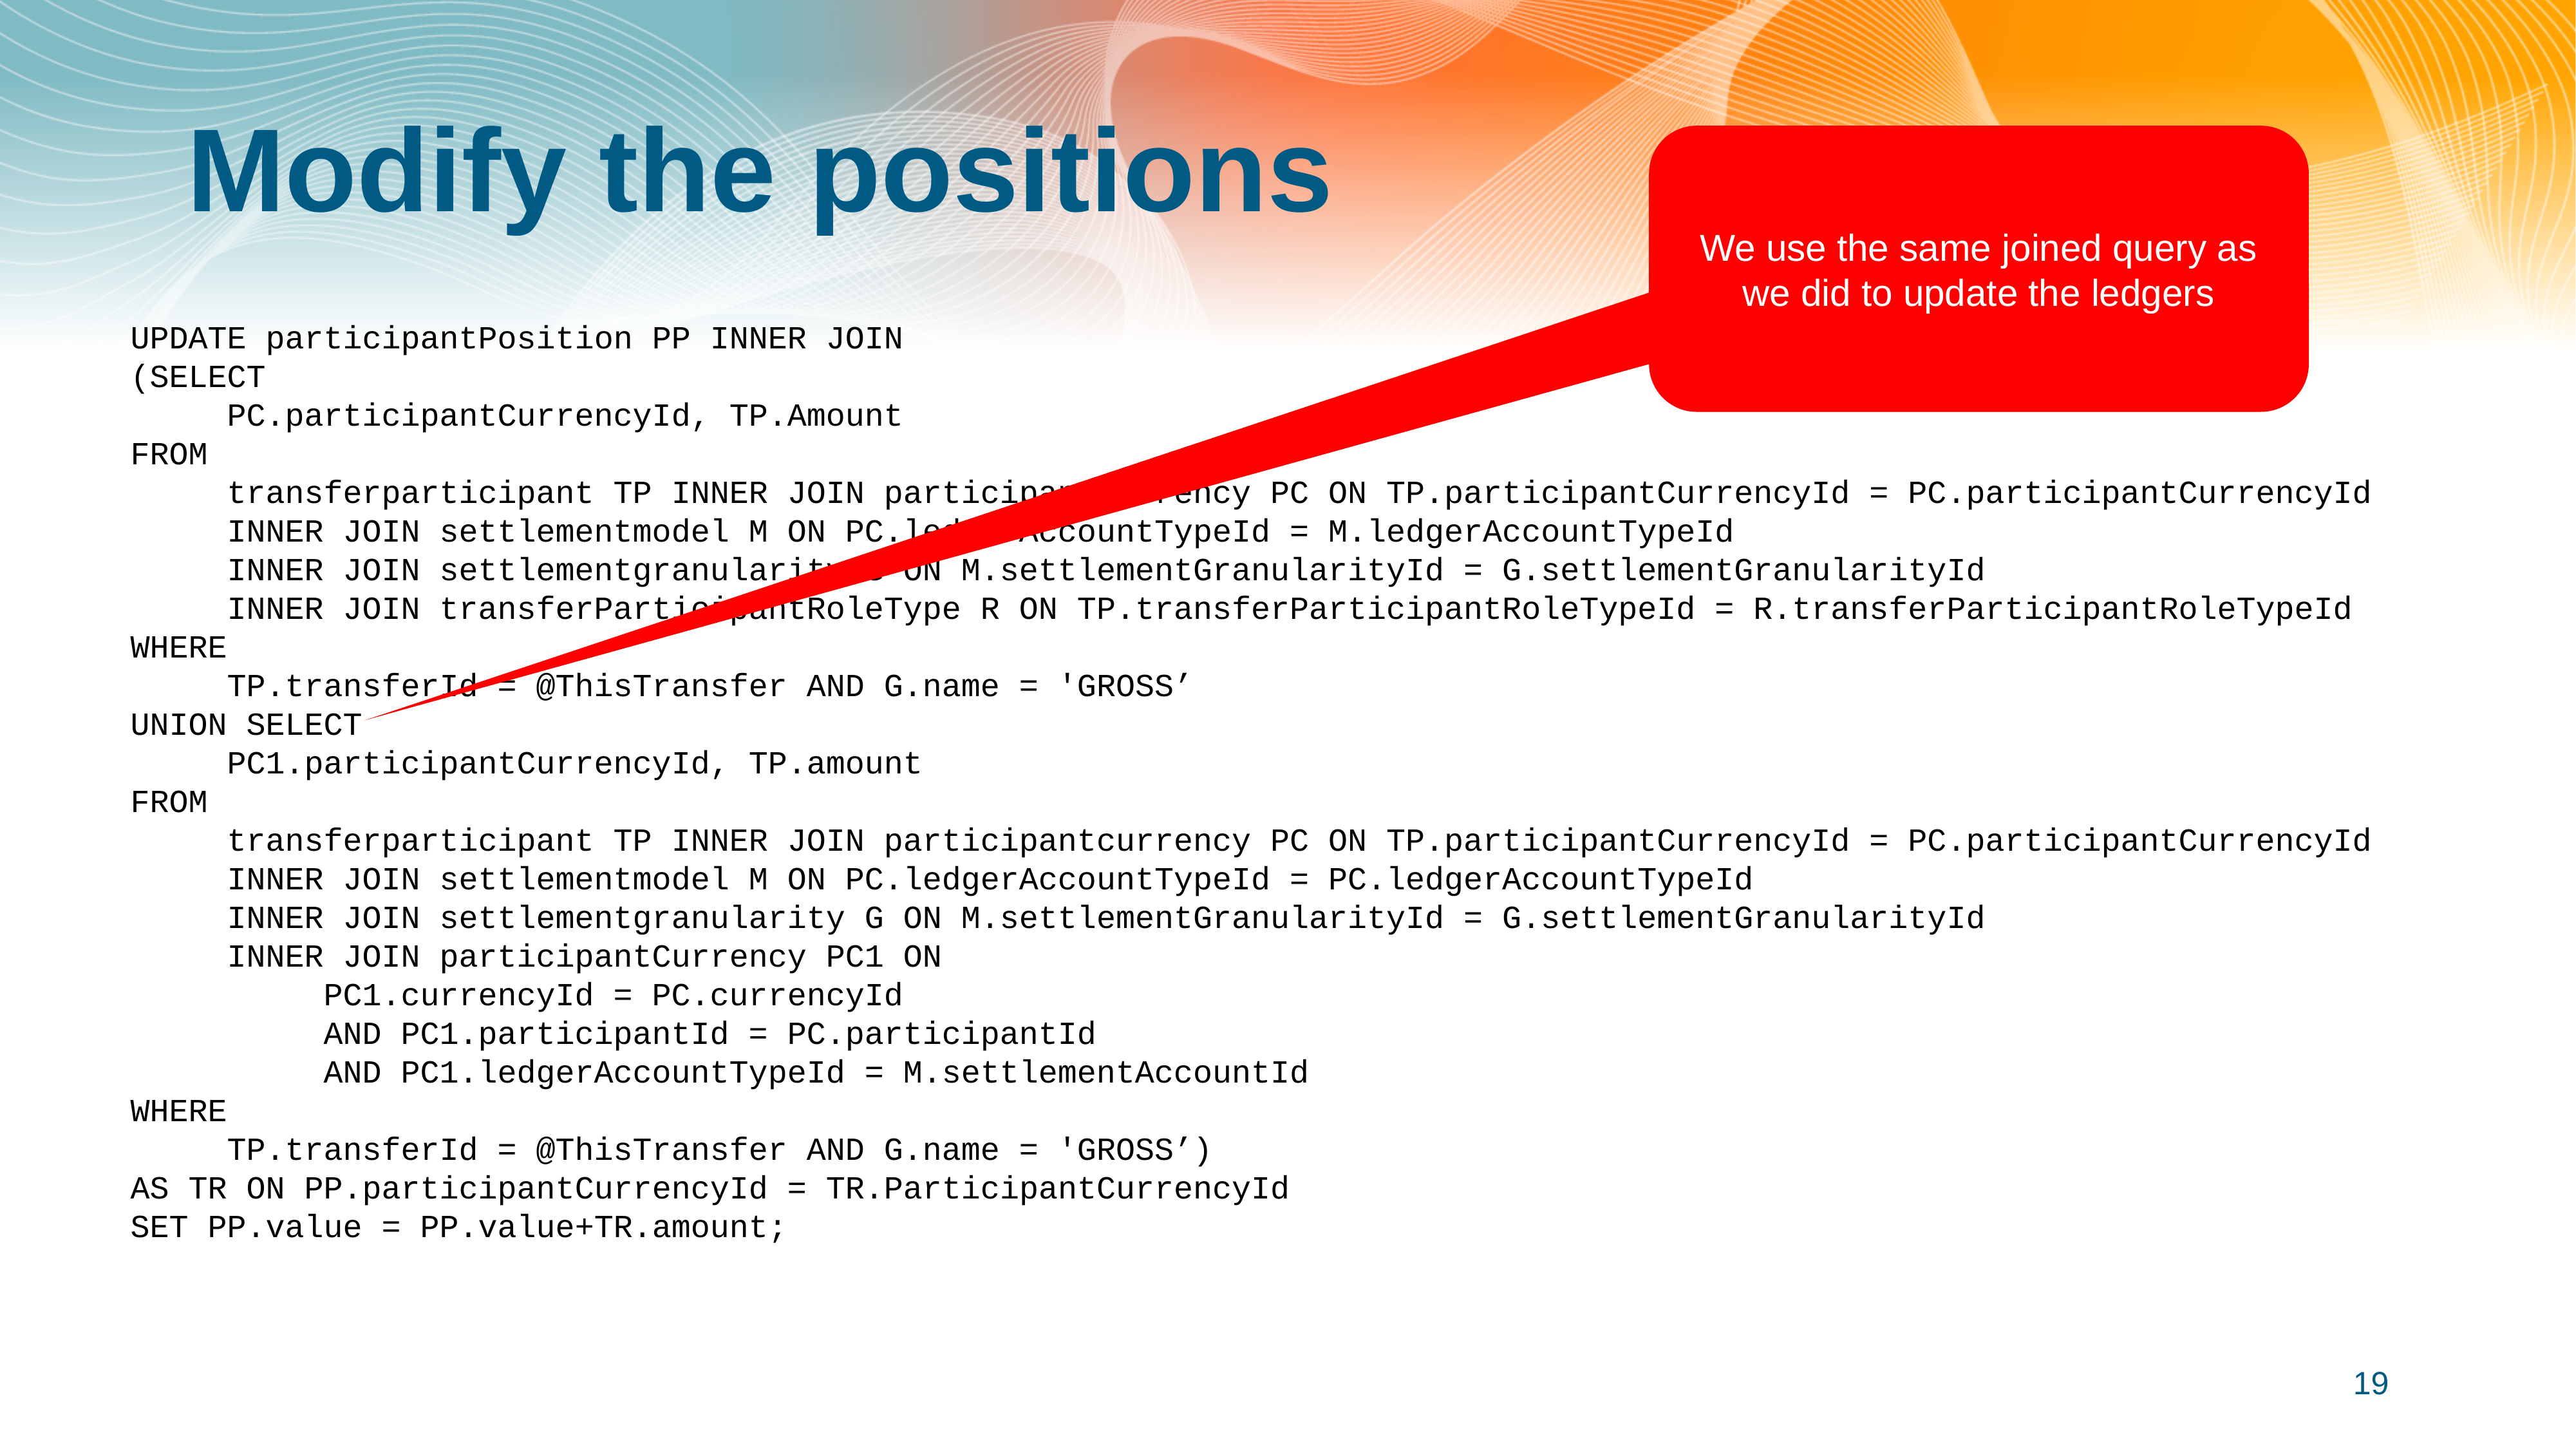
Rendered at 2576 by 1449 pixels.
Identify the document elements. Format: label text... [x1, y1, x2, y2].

text_box UPDATE participantPosition PP INNER JOIN (SELECT PC.participantCurrencyId, TP.Amount FROM transferparticipant TP INNER JOIN participantcurrency PC ON TP.participantCurrencyId = PC.participantCurrencyId INNER JOIN settlementmodel M ON PC.ledgerAccountTypeId = M.ledgerAccountTypeId INNER JOIN settlementgranularity G ON M.settlementGranularityId = G.settlementGranularityId INNER JOIN transferParticipantRoleType R ON TP.transferParticipantRoleTypeId = R.transferParticipantRoleTypeId WHERE TP.transferId = @ThisTransfer AND G.name = 'GROSS’ UNION SELECT PC1.participantCurrencyId, TP.amount FROM transferparticipant TP INNER JOIN participantcurrency PC ON TP.participantCurrencyId = PC.participantCurrencyId INNER JOIN settlementmodel M ON PC.ledgerAccountTypeId = PC.ledgerAccountTypeId INNER JOIN settlementgranularity G ON M.settlementGranularityId = G.settlementGranularityId INNER JOIN participantCurrency PC1 ON PC1.currencyId = PC.currencyId AND PC1.participantId = PC.participantId AND PC1.ledgerAccountTypeId = M.settlementAccountId WHERE TP.transferId = @ThisTransfer AND G.name = 'GROSS’) AS TR ON PP.participantCurrencyId = TR.ParticipantCurrencyId SET PP.value = PP.value+TR.amount; [120, 311, 2506, 1249]
text_box We use the same joined query as we did to update the ledgers [364, 126, 2309, 721]
title Modify the positions [177, 77, 2399, 270]
slide_number 19 [1819, 1343, 2399, 1421]
picture [0, 0, 2576, 1449]
